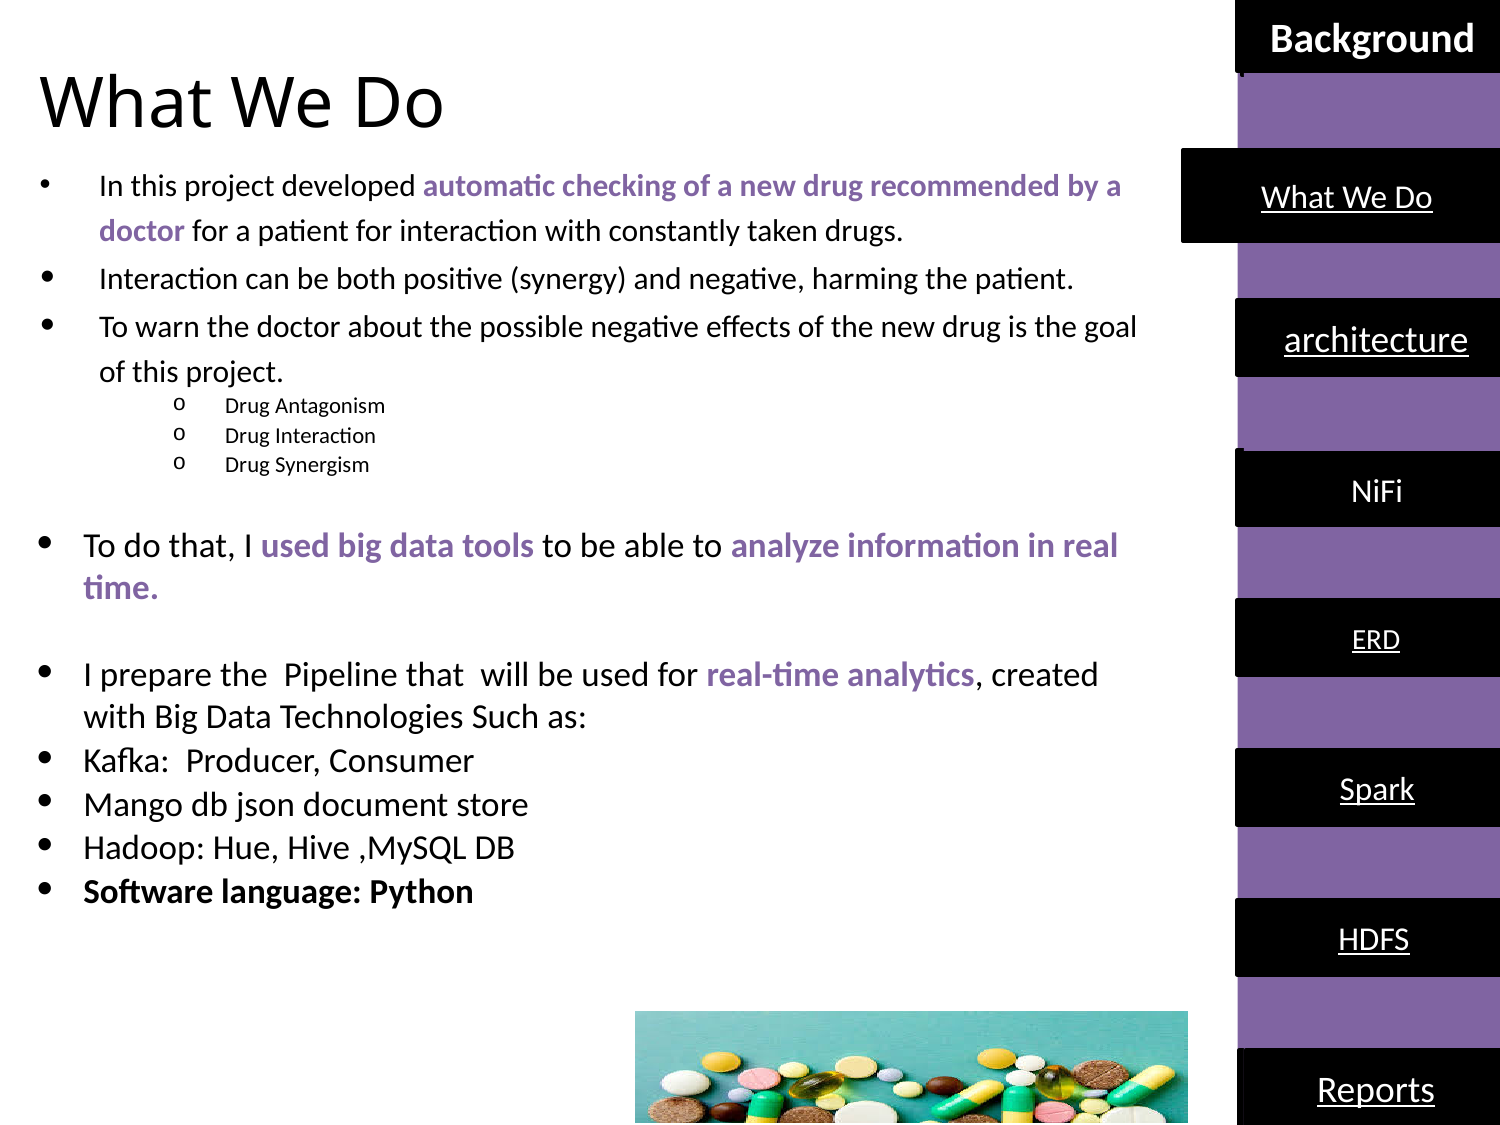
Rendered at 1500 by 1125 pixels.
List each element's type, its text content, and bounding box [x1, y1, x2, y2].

text_box [1237, 975, 1243, 1125]
text_box [1237, 241, 1243, 299]
text_box [1243, 675, 1500, 749]
text_box ERD [1237, 599, 1243, 675]
text_box architecture [1243, 299, 1500, 375]
text_box ERD [1243, 599, 1500, 675]
text_box [1243, 825, 1500, 899]
text_box [1243, 975, 1500, 1125]
text_box HDFS [1243, 899, 1500, 975]
text_box [1237, 72, 1243, 149]
title What We Do [24, 59, 1237, 149]
text_box Reports [1239, 1049, 1243, 1125]
text_box [1237, 675, 1243, 749]
text_box [1237, 525, 1243, 599]
text_box What We Do [1183, 149, 1500, 241]
text_box NiFi [1243, 453, 1500, 525]
text_box Spark [1237, 749, 1243, 825]
text_box [1243, 72, 1500, 149]
text_box Reports [1245, 1049, 1500, 1125]
text_box Spark [1243, 749, 1500, 825]
text_box [1243, 241, 1500, 299]
text_box NiFi [1237, 449, 1243, 525]
list In this project developed automatic checking of a new drug recommended by a doctor for a patient for interaction with constantly taken drugs. Interaction can be both positive (synergy) and negative, harming the patient. To warn the doctor about the possible negative effects of the new drug is the goal of this project. Drug Antagonism Drug Interaction Drug Synergism To do that, I used big data tools to be able to analyze information in real time. I prepare the Pipeline that will be used for real-time analytics, created with Big Data Technologies Such as: Kafka: Producer, Consumer Mango db json document store Hadoop: Hue, Hive ,MySQL DB Software language: Python [21, 149, 1184, 977]
text_box Background [1237, 0, 1500, 72]
text_box [1237, 825, 1243, 899]
text_box [1243, 525, 1500, 599]
text_box [1243, 375, 1500, 453]
picture [634, 1010, 1188, 1124]
text_box [1237, 375, 1243, 449]
text_box architecture [1237, 299, 1243, 375]
text_box HDFS [1237, 899, 1243, 975]
